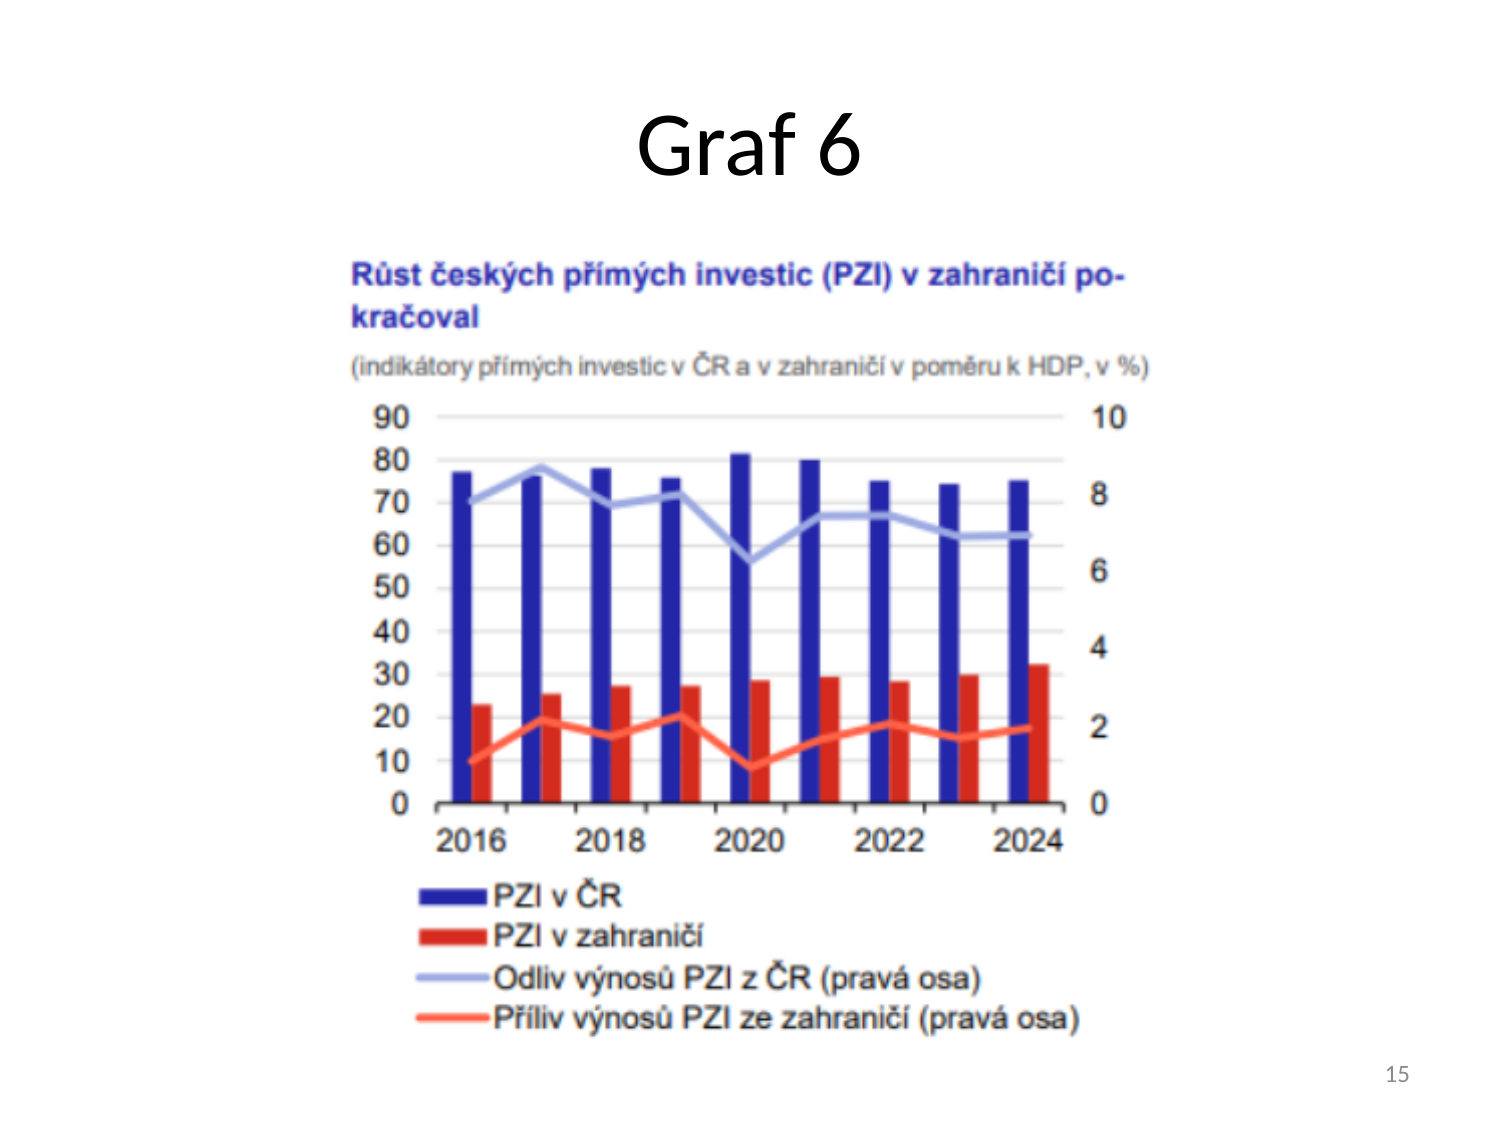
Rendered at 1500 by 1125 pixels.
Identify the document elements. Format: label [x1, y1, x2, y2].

slide_number [1074, 1042, 1425, 1103]
picture [333, 240, 1167, 1043]
title [75, 45, 1425, 233]
